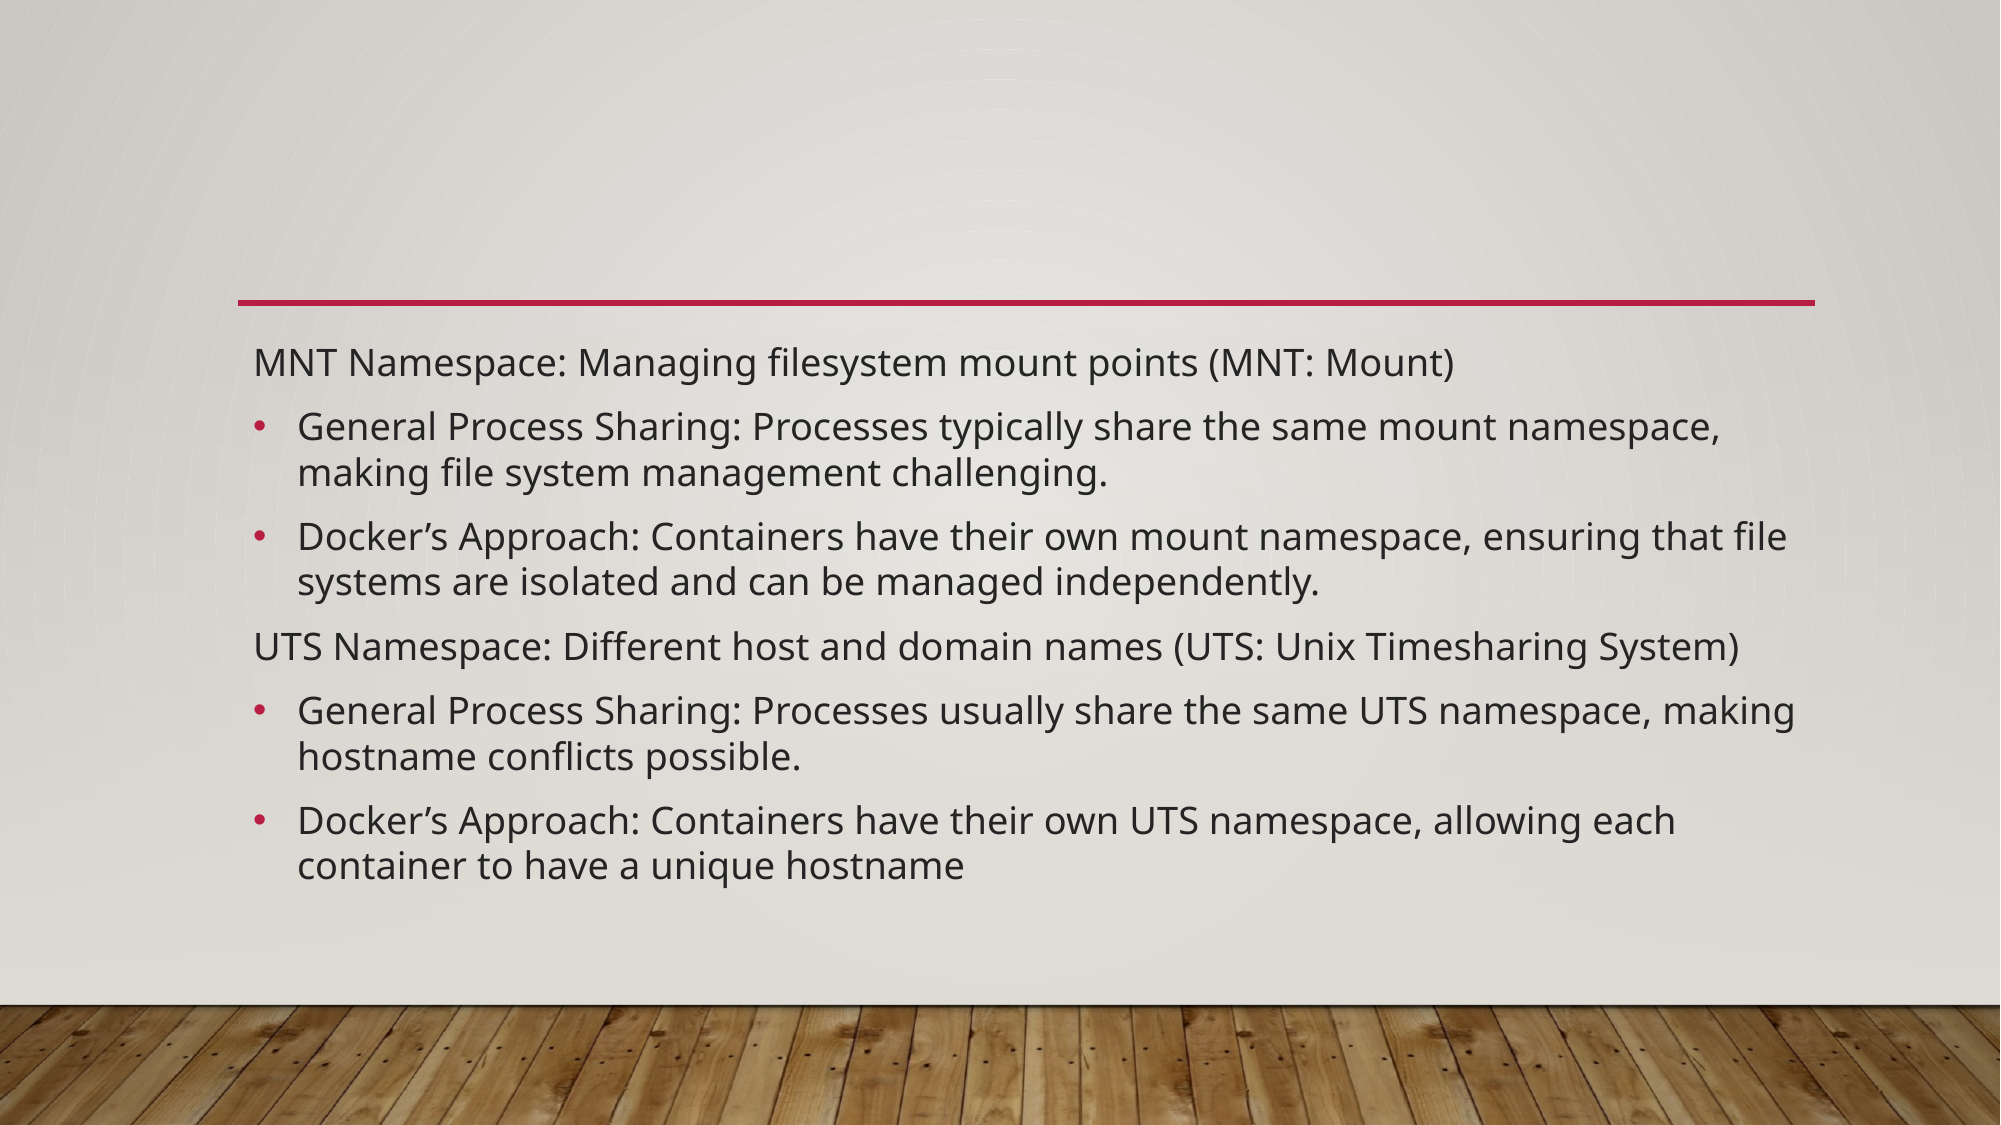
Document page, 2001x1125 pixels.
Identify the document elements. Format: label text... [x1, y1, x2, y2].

picture [0, 1005, 2000, 1125]
list MNT Namespace: Managing filesystem mount points (MNT: Mount) General Process Sharing: Processes typically share the same mount namespace, making file system management challenging. Docker’s Approach: Containers have their own mount namespace, ensuring that file systems are isolated and can be managed independently. UTS Namespace: Different host and domain names (UTS: Unix Timesharing System) General Process Sharing: Processes usually share the same UTS namespace, making hostname conflicts possible. Docker’s Approach: Containers have their own UTS namespace, allowing each container to have a unique hostname [238, 330, 1814, 897]
